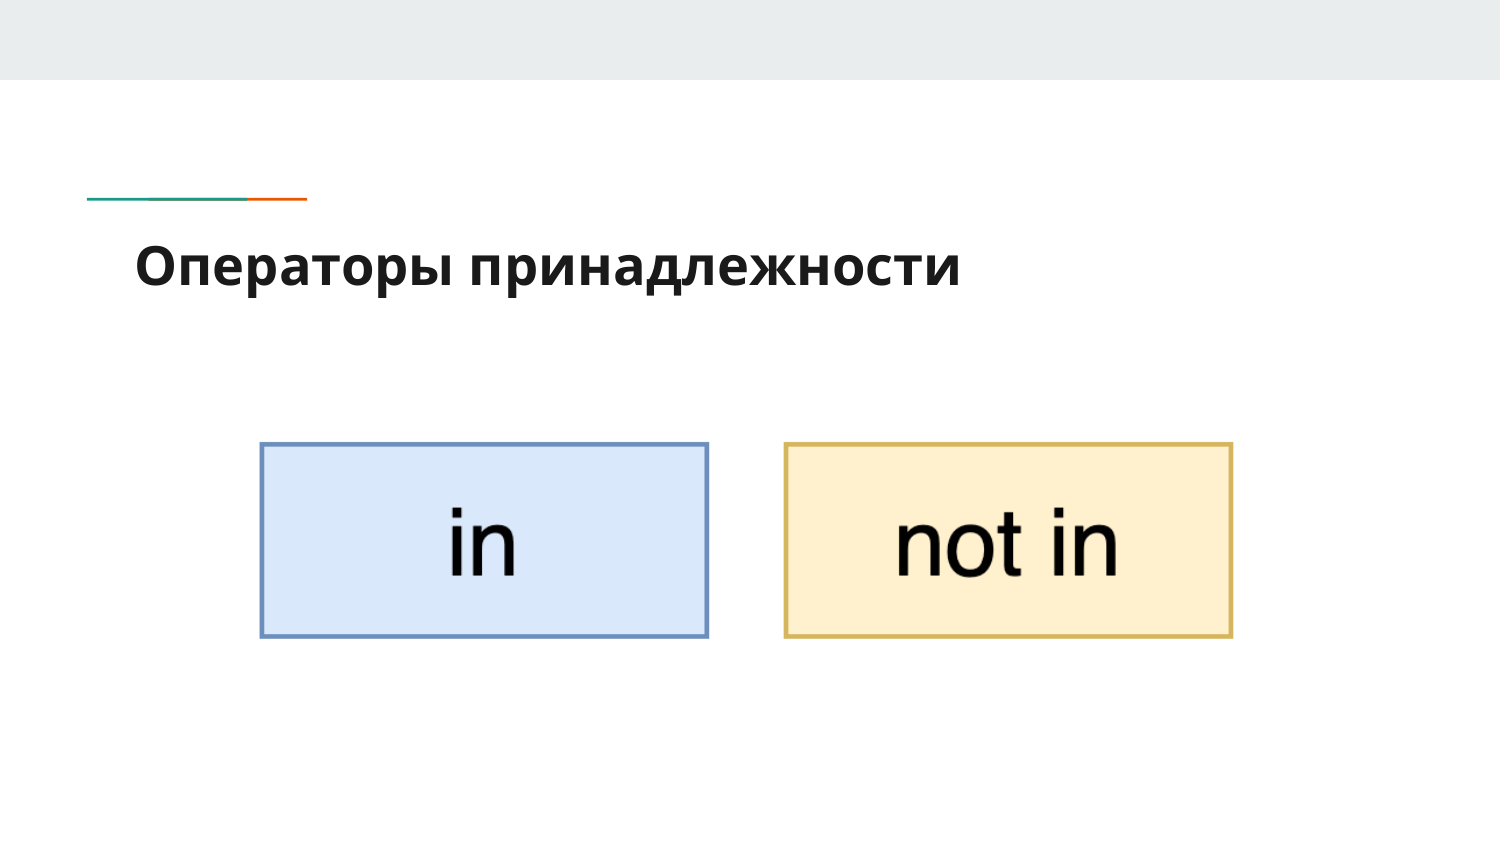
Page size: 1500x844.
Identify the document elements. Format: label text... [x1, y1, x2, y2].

picture [248, 421, 1252, 660]
title Операторы принадлежности [119, 216, 1052, 328]
